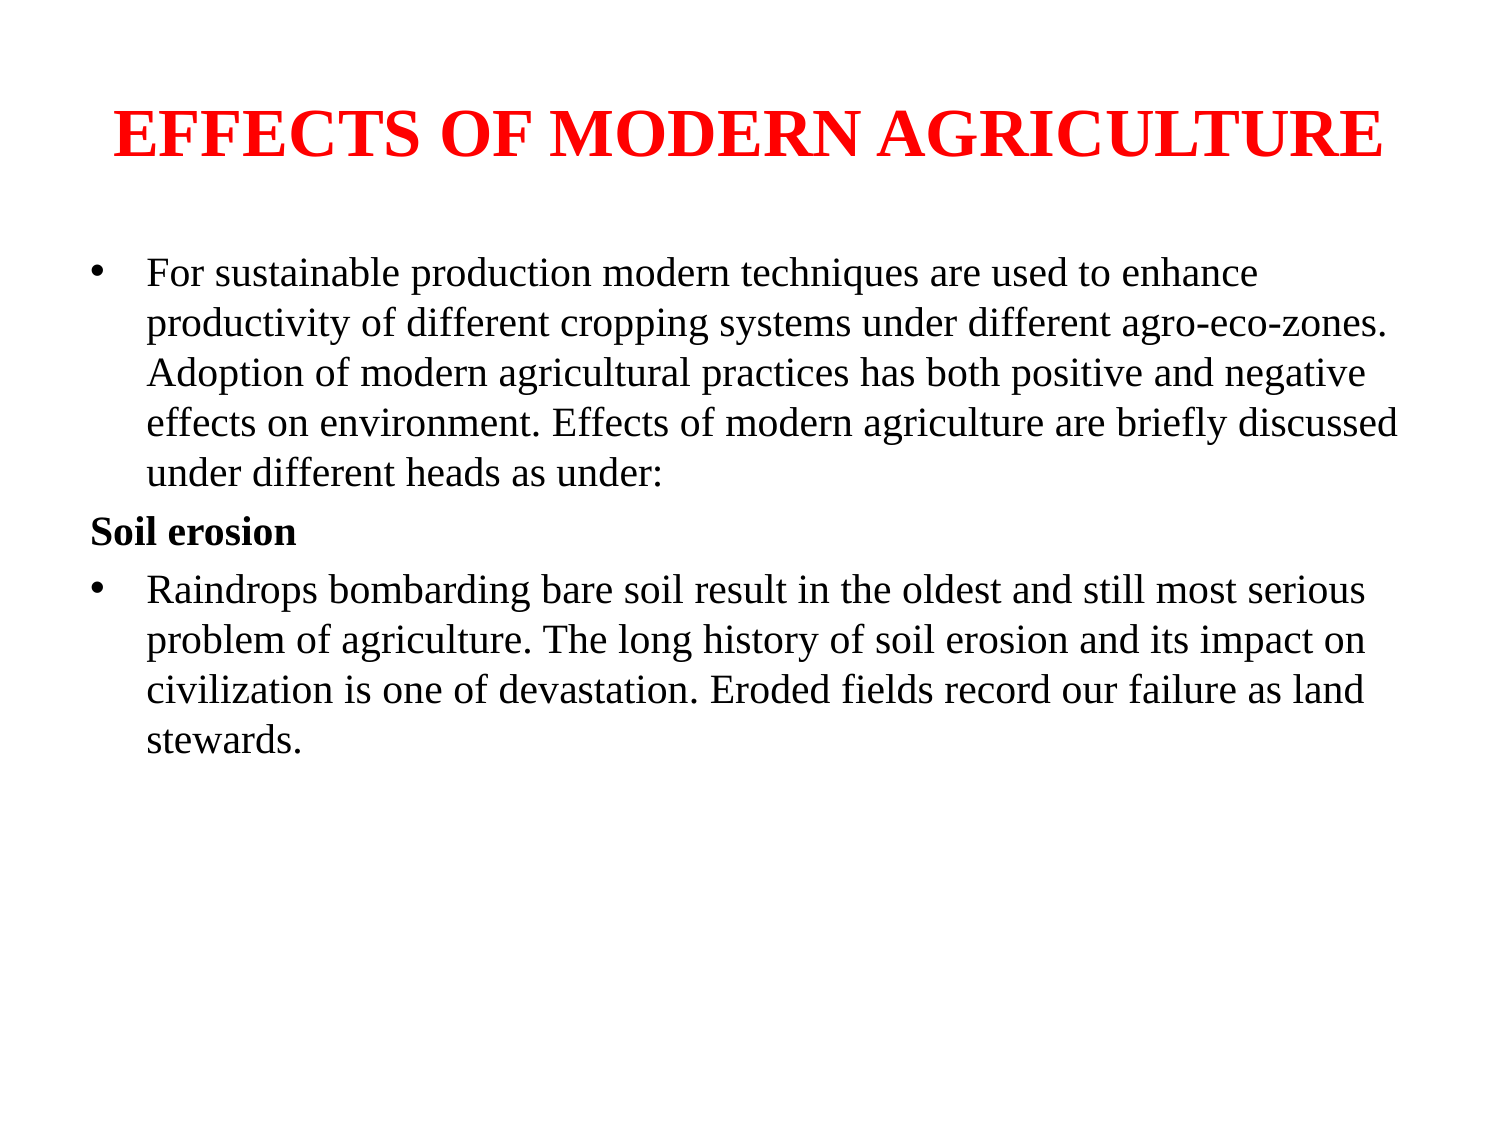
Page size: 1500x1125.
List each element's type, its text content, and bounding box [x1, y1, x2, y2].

list For sustainable production modern techniques are used to enhance productivity of different cropping systems under different agro-eco-zones. Adoption of modern agricultural practices has both positive and negative effects on environment. Effects of modern agriculture are briefly discussed under different heads as under: Soil erosion Raindrops bombarding bare soil result in the oldest and still most serious problem of agriculture. The long history of soil erosion and its impact on civilization is one of devastation. Eroded fields record our failure as land stewards. [75, 237, 1425, 1063]
title EFFECTS OF MODERN AGRICULTURE [75, 45, 1425, 213]
